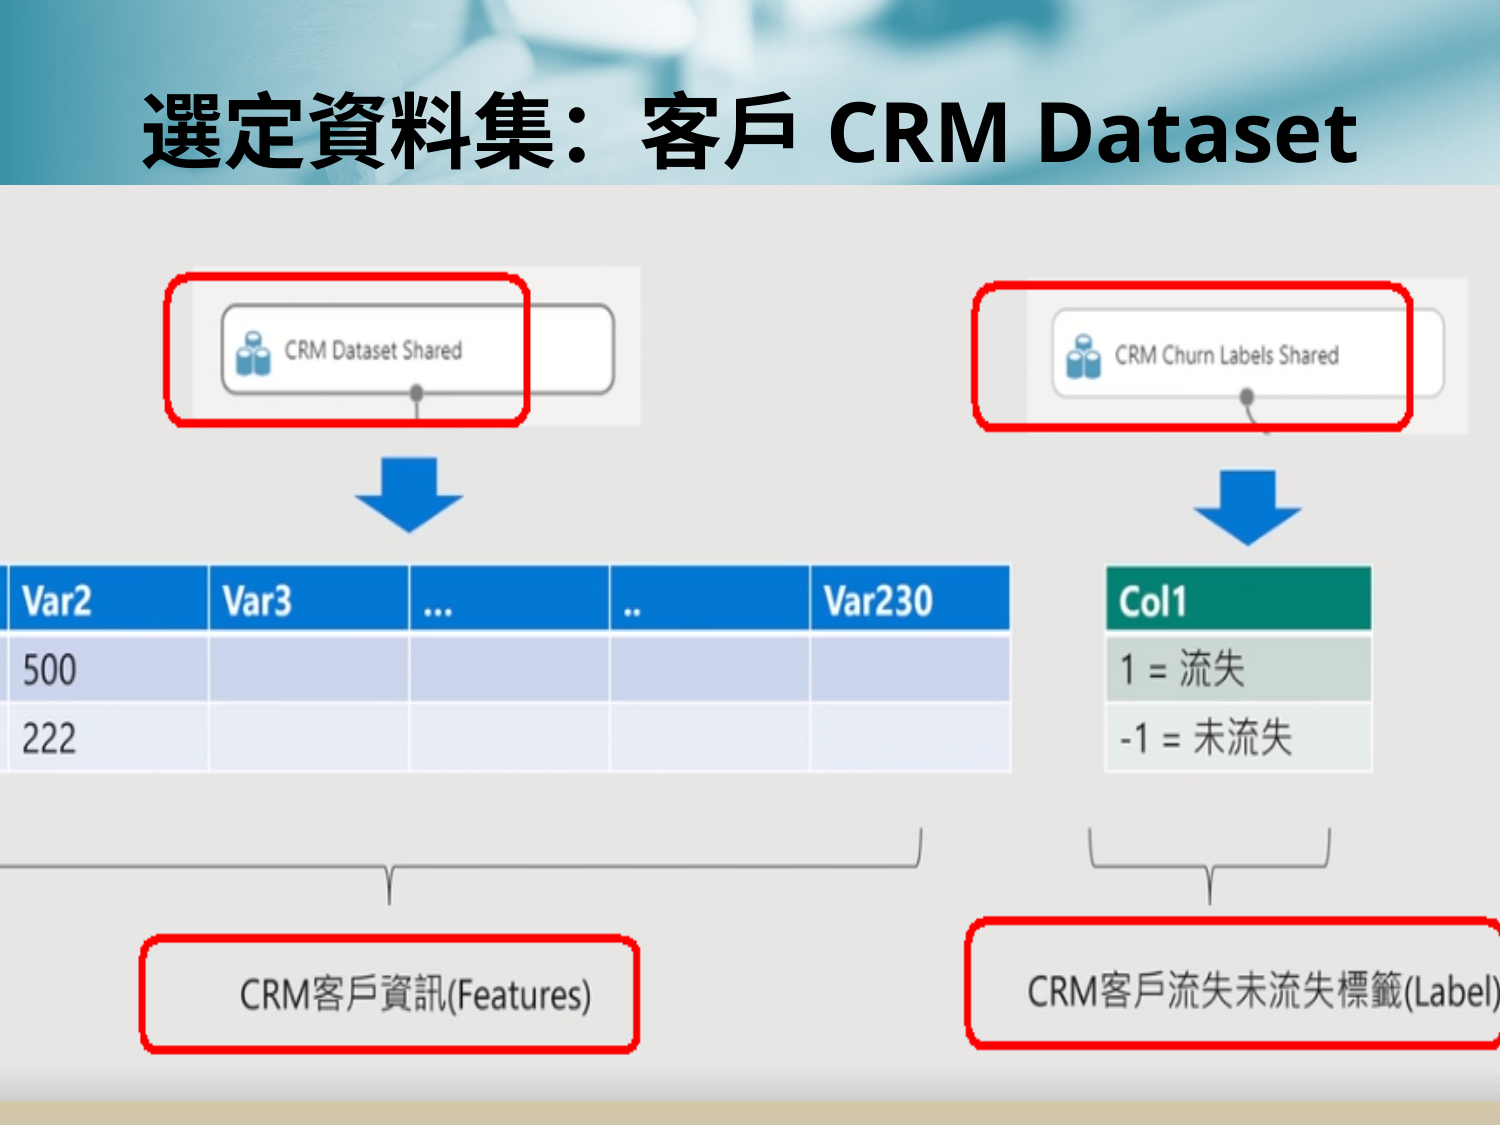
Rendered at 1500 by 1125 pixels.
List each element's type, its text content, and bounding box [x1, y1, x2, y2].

title 選定資料集：客戶CRM Dataset [75, 24, 1425, 185]
picture [0, 185, 1500, 1101]
